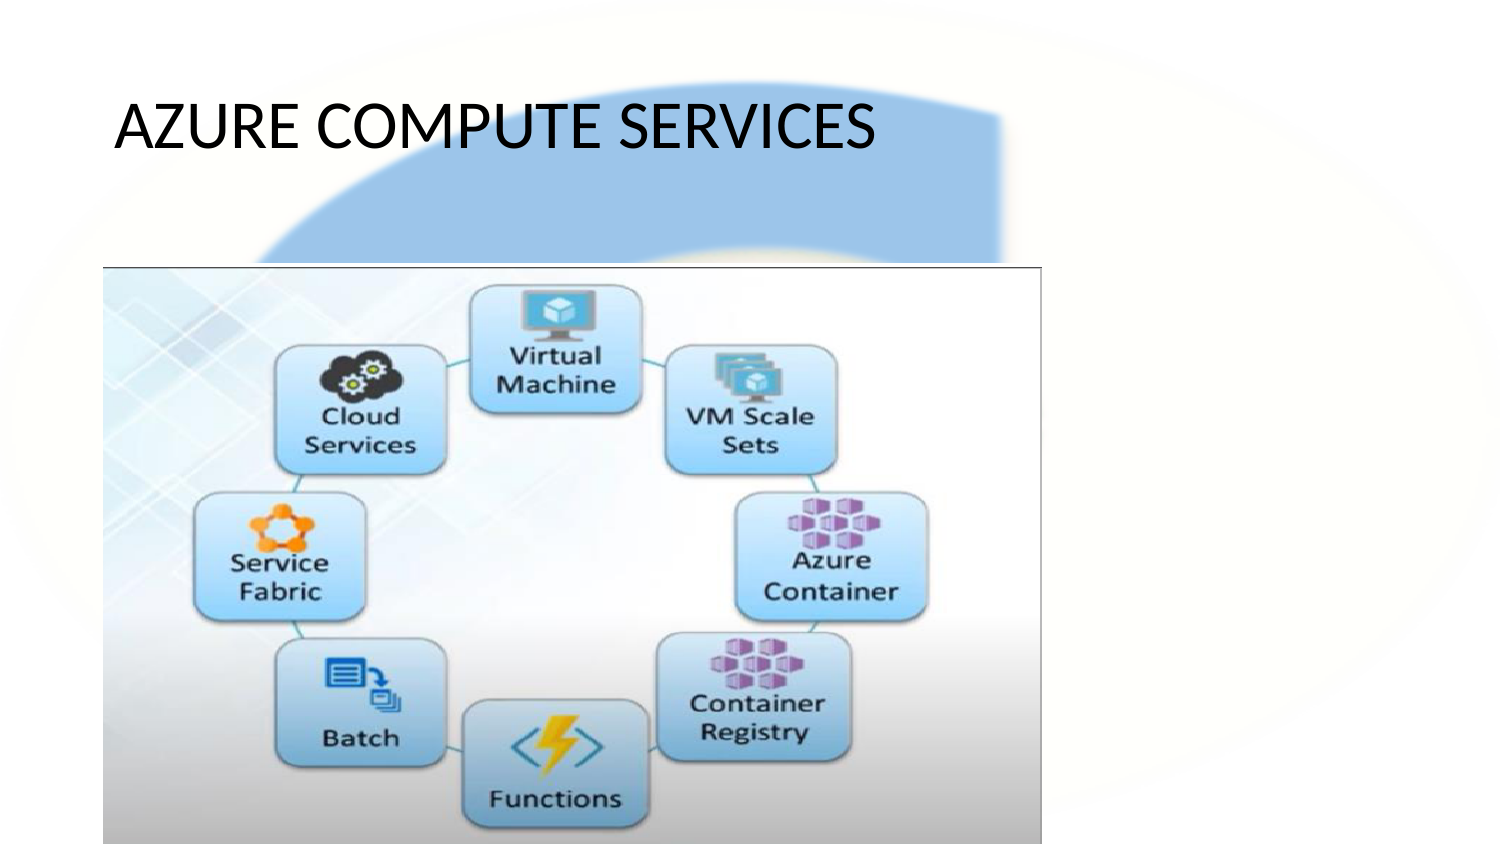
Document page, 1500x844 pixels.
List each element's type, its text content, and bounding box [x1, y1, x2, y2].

picture [102, 262, 1043, 844]
title AZURE COMPUTE SERVICES [103, 44, 1397, 208]
